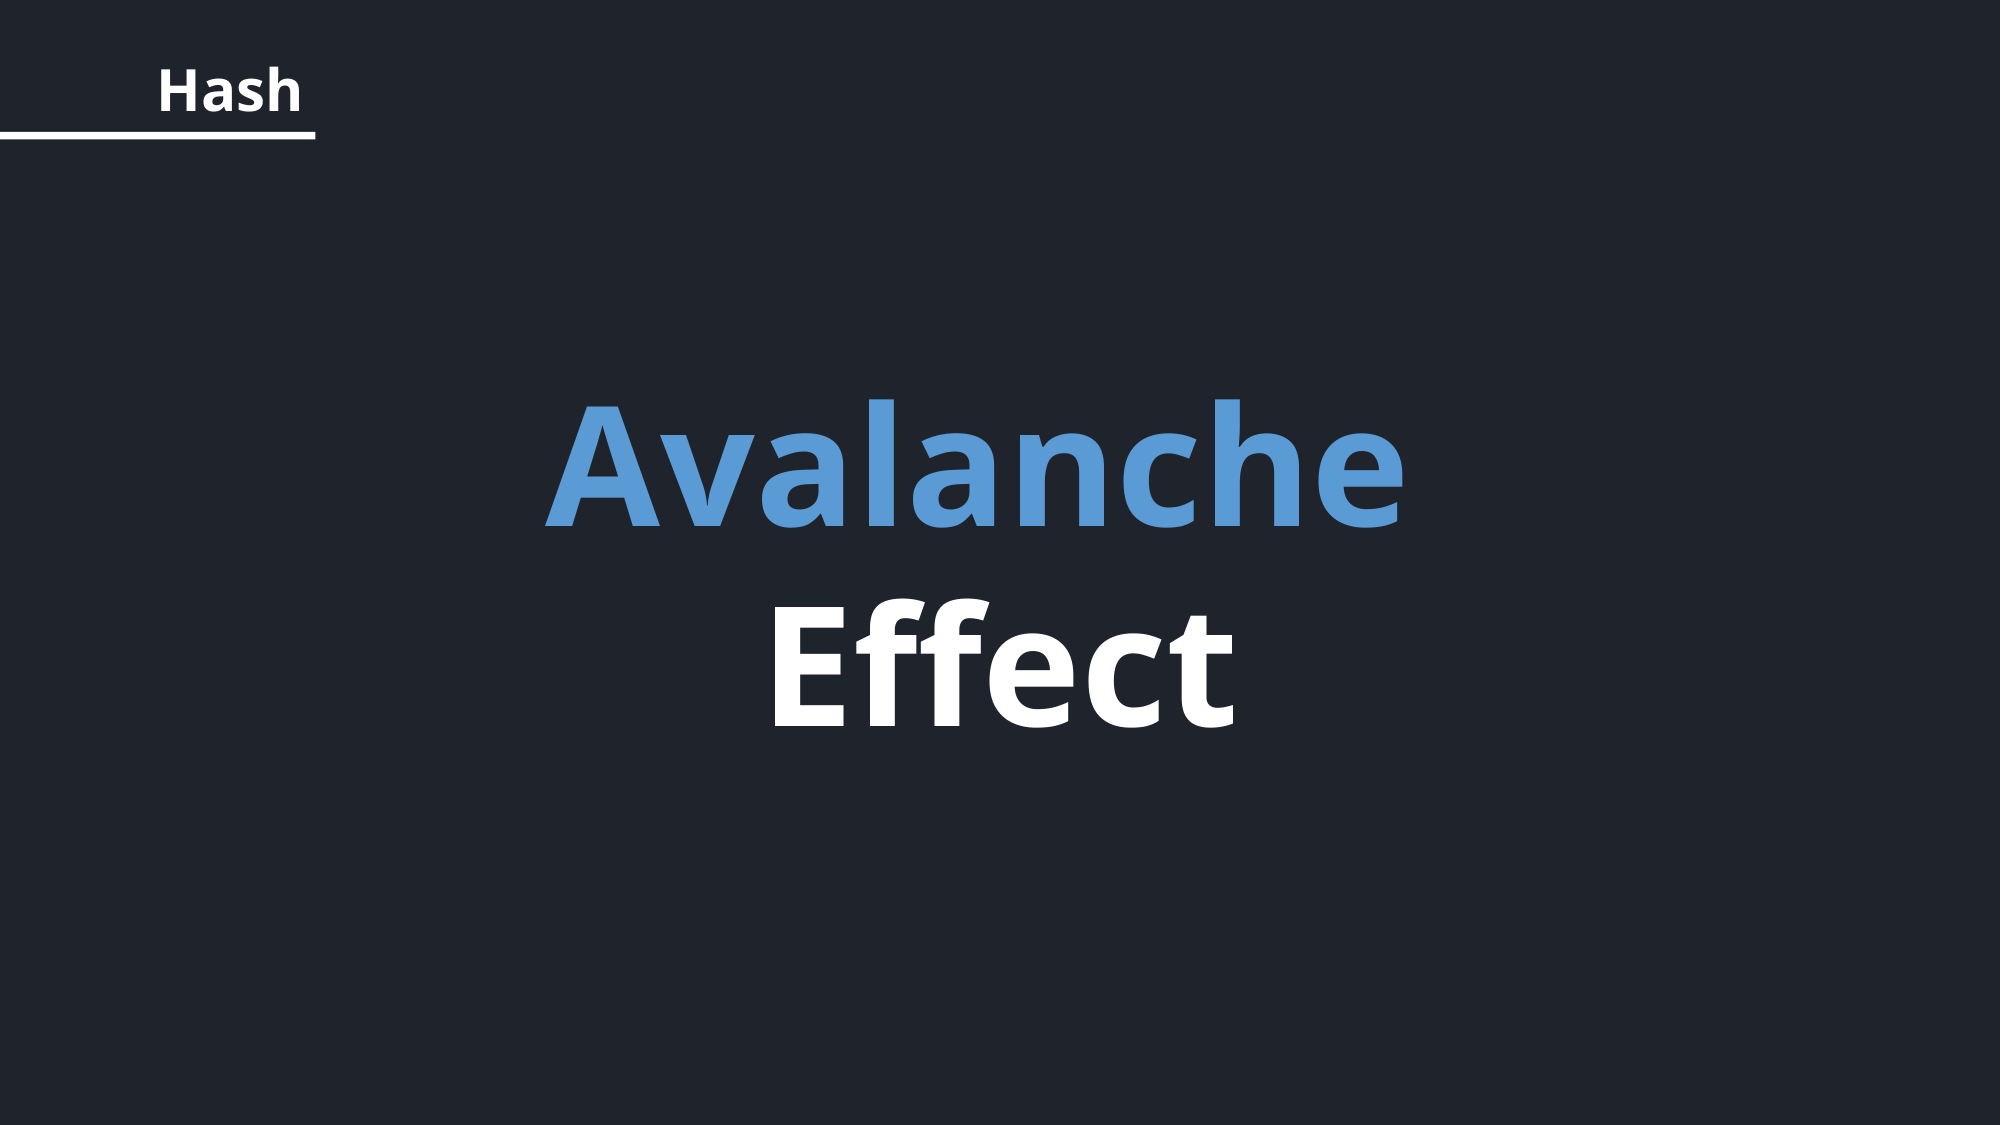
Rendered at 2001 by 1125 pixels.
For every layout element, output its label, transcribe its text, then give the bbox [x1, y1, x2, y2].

text_box Hash [142, 45, 319, 131]
text_box [0, 131, 317, 140]
text_box Avalanche Effect [424, 352, 1576, 768]
